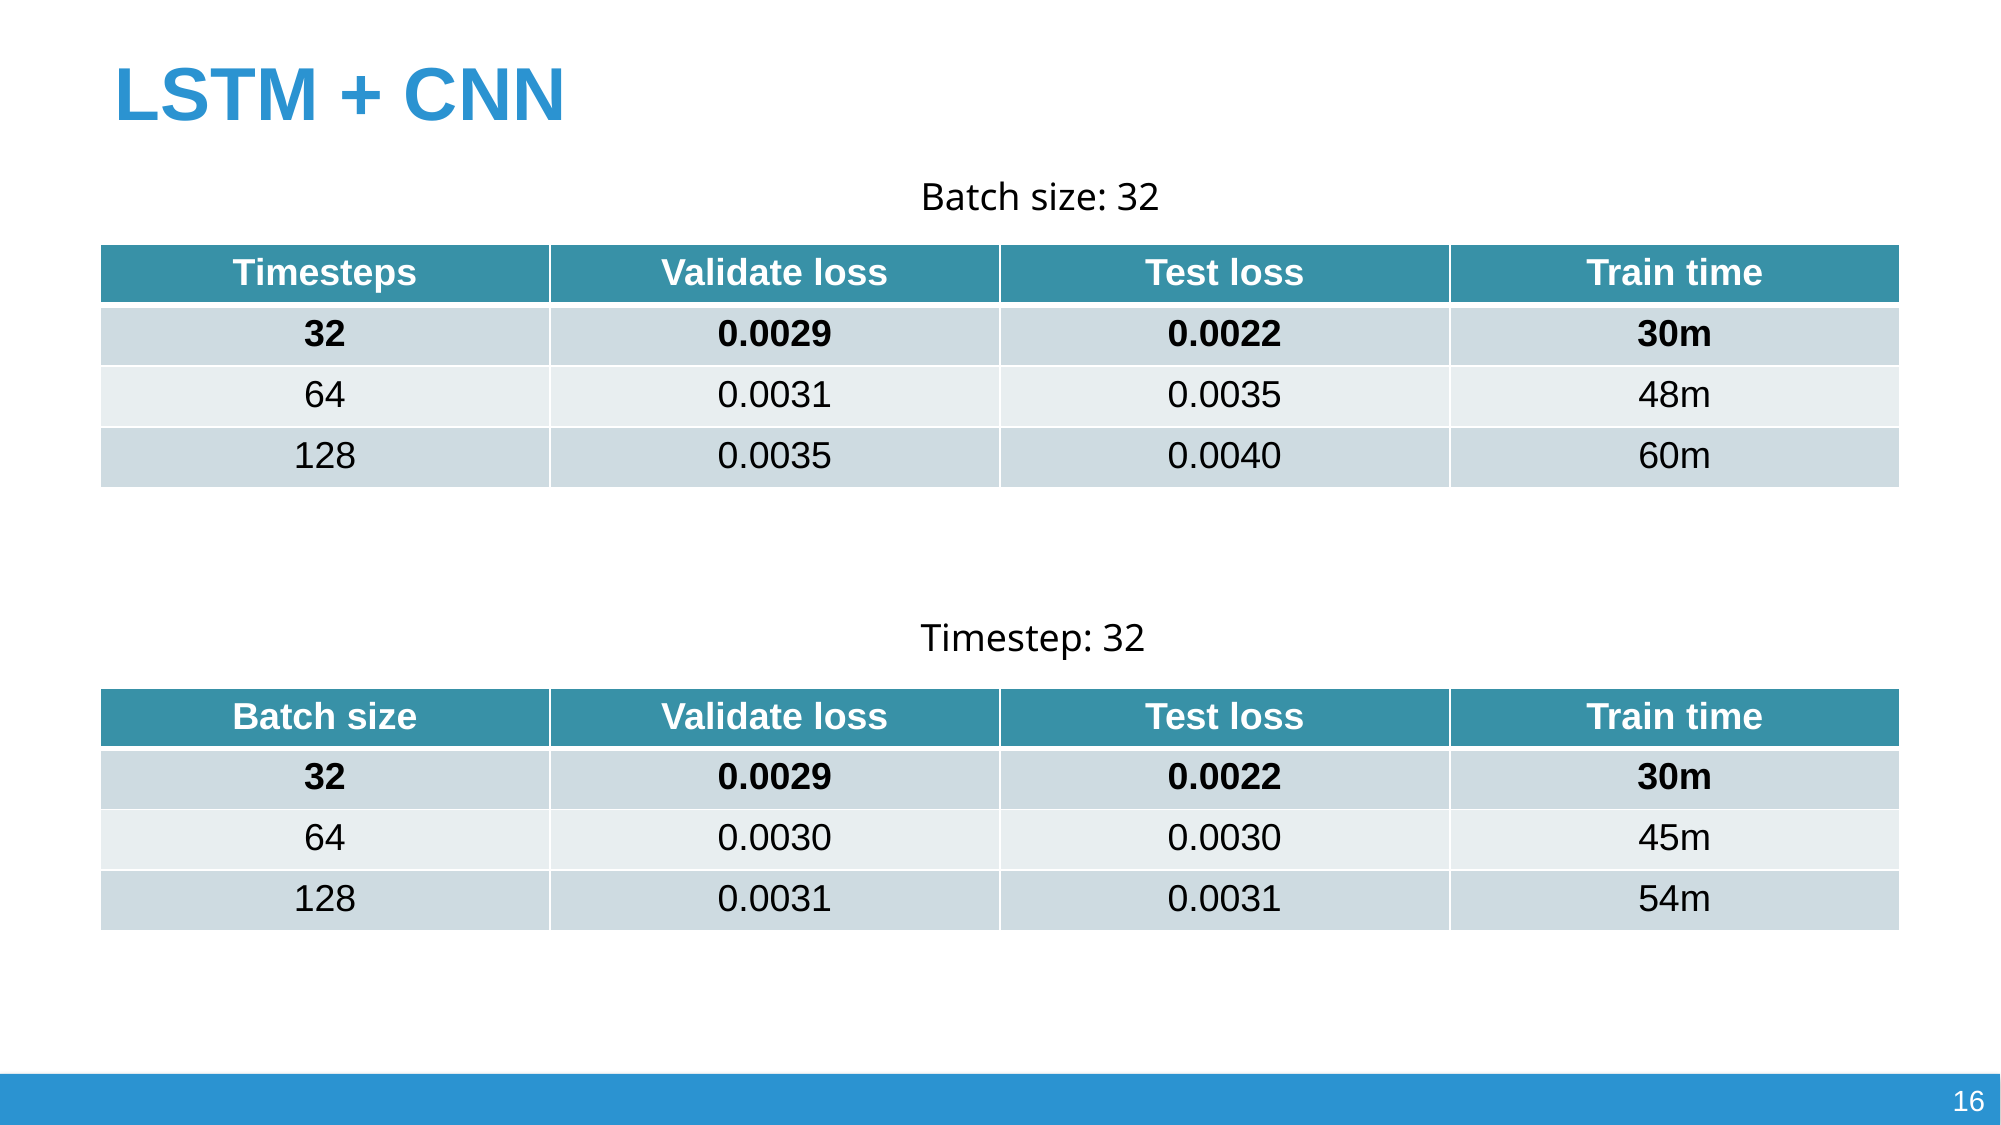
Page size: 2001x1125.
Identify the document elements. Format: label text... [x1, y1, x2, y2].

table_cell 0.0030 [1001, 810, 1449, 869]
table_cell 0.0029 [551, 751, 999, 809]
table_cell 0.0031 [1001, 871, 1449, 930]
table_cell 64 [101, 810, 549, 869]
table_cell 45m [1451, 810, 1899, 869]
text_box Batch size: 32 [905, 165, 1245, 226]
table_header Validate loss [551, 689, 999, 746]
table_cell 128 [101, 871, 549, 930]
table_header Train time [1451, 689, 1899, 746]
table_cell 32 [101, 751, 549, 809]
table_header Validate loss [551, 245, 999, 302]
table_cell 64 [101, 367, 549, 426]
table_header Timesteps [101, 245, 549, 302]
table_header Test loss [1001, 689, 1449, 746]
table_cell 0.0035 [1001, 367, 1449, 426]
table_cell 0.0029 [551, 308, 999, 365]
table_cell 0.0022 [1001, 308, 1449, 365]
table_cell 30m [1451, 308, 1899, 365]
table_cell 30m [1451, 751, 1899, 809]
table_cell 0.0031 [551, 367, 999, 426]
table_header Batch size [101, 689, 549, 746]
table_cell 0.0022 [1001, 751, 1449, 809]
table_cell 0.0031 [551, 871, 999, 930]
table_cell 54m [1451, 871, 1899, 930]
title LSTM + CNN [99, 32, 1901, 148]
table_header Train time [1451, 245, 1899, 302]
text_box Timestep: 32 [905, 606, 1245, 667]
table_cell 60m [1451, 428, 1899, 487]
table_cell 48m [1451, 367, 1899, 426]
table_header Test loss [1001, 245, 1449, 302]
table_cell 0.0035 [551, 428, 999, 487]
table_cell 32 [101, 308, 549, 365]
table_cell 0.0030 [551, 810, 999, 869]
table_cell 0.0040 [1001, 428, 1449, 487]
table_cell 128 [101, 428, 549, 487]
